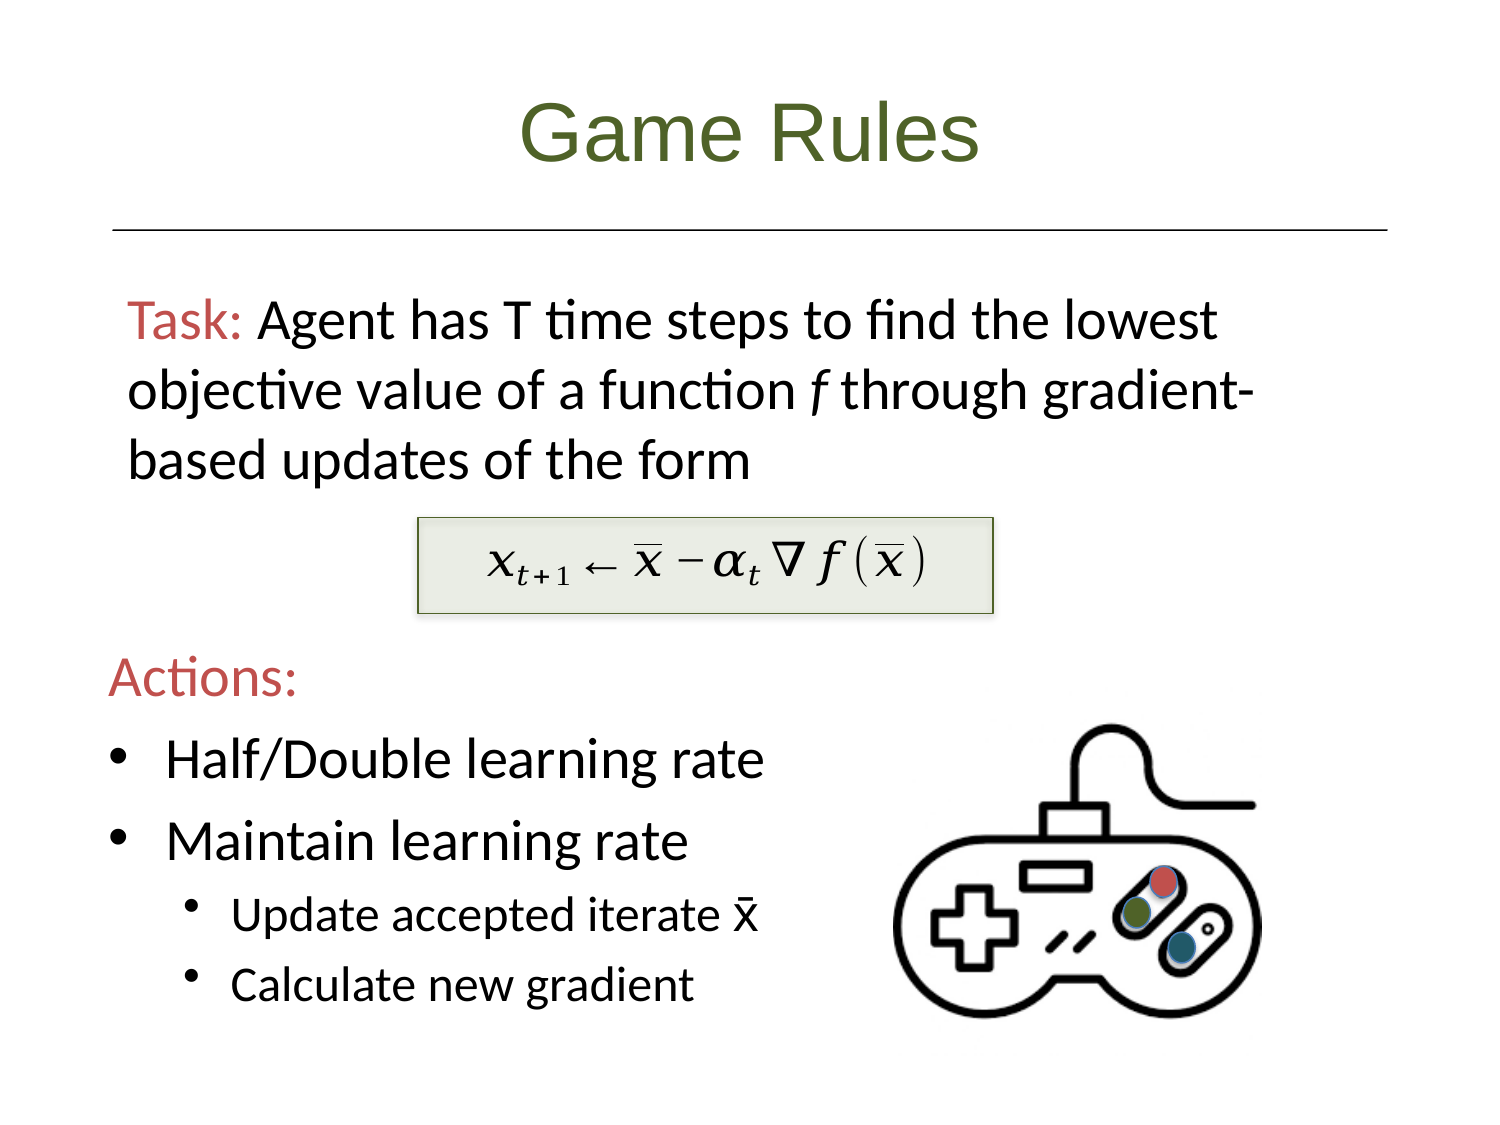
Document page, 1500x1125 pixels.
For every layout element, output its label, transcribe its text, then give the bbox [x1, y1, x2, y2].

picture [892, 687, 1262, 1056]
text_box [417, 517, 994, 614]
text_box Actions: Half/Double learning rate Maintain learning rate Update accepted iterate x̄ Calculate new gradient [93, 631, 1388, 1052]
text_box Game Rules [56, 30, 1444, 226]
text_box Task: Agent has T time steps to find the lowest objective value of a function f through gradient-based updates of the form [112, 274, 1407, 527]
